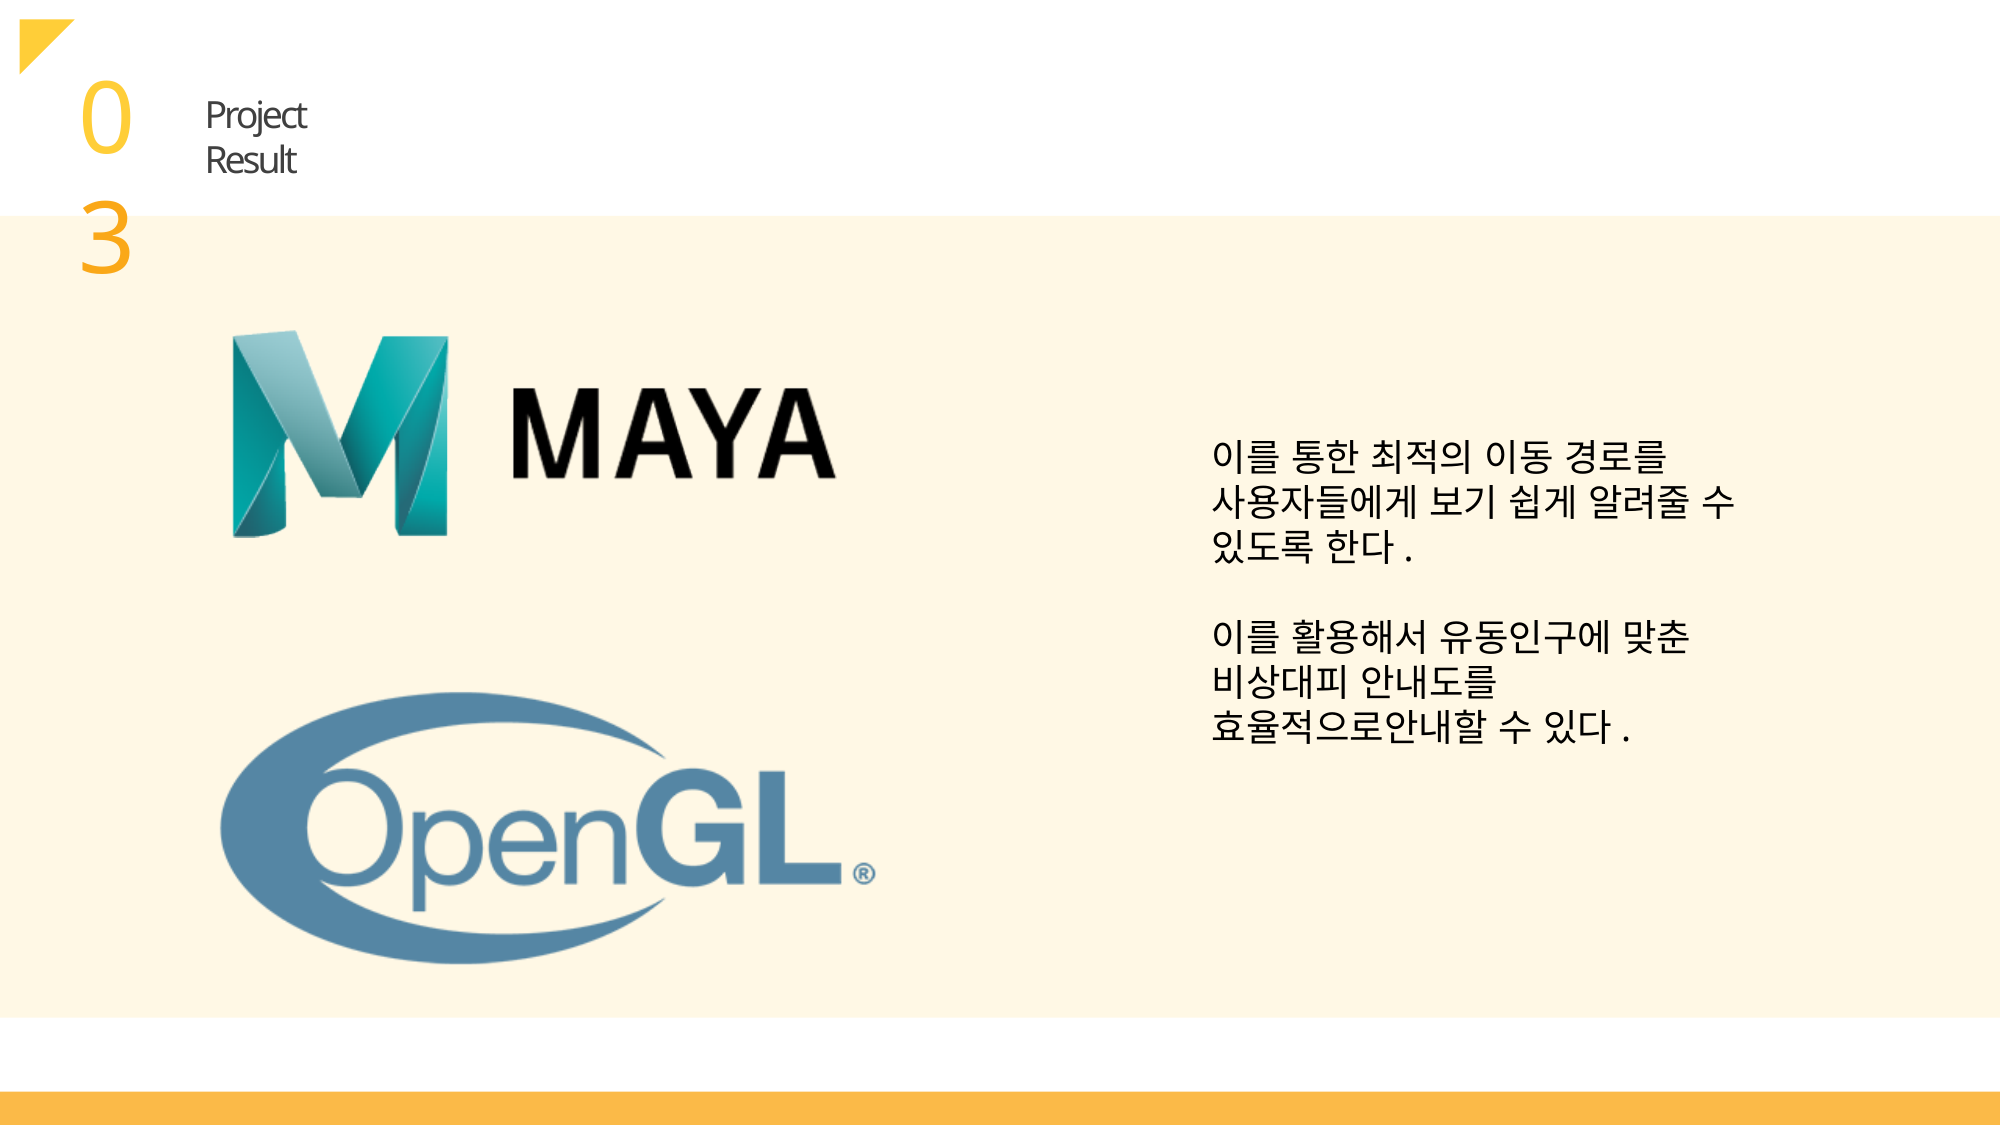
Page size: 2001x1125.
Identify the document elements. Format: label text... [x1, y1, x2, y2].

text_box 이를 통한 최적의 이동 경로를 사용자들에게 보기 쉽게 알려줄 수 있도록 한다. 이를 활용해서 유동인구에 맞춘 비상대피 안내도를 효율적으로안내할 수 있다. [1197, 426, 1763, 757]
picture [198, 678, 887, 979]
picture [232, 330, 837, 538]
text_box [63, 45, 315, 190]
text_box [0, 215, 2000, 1019]
text_box [0, 1091, 2000, 1125]
text_box [18, 18, 78, 77]
